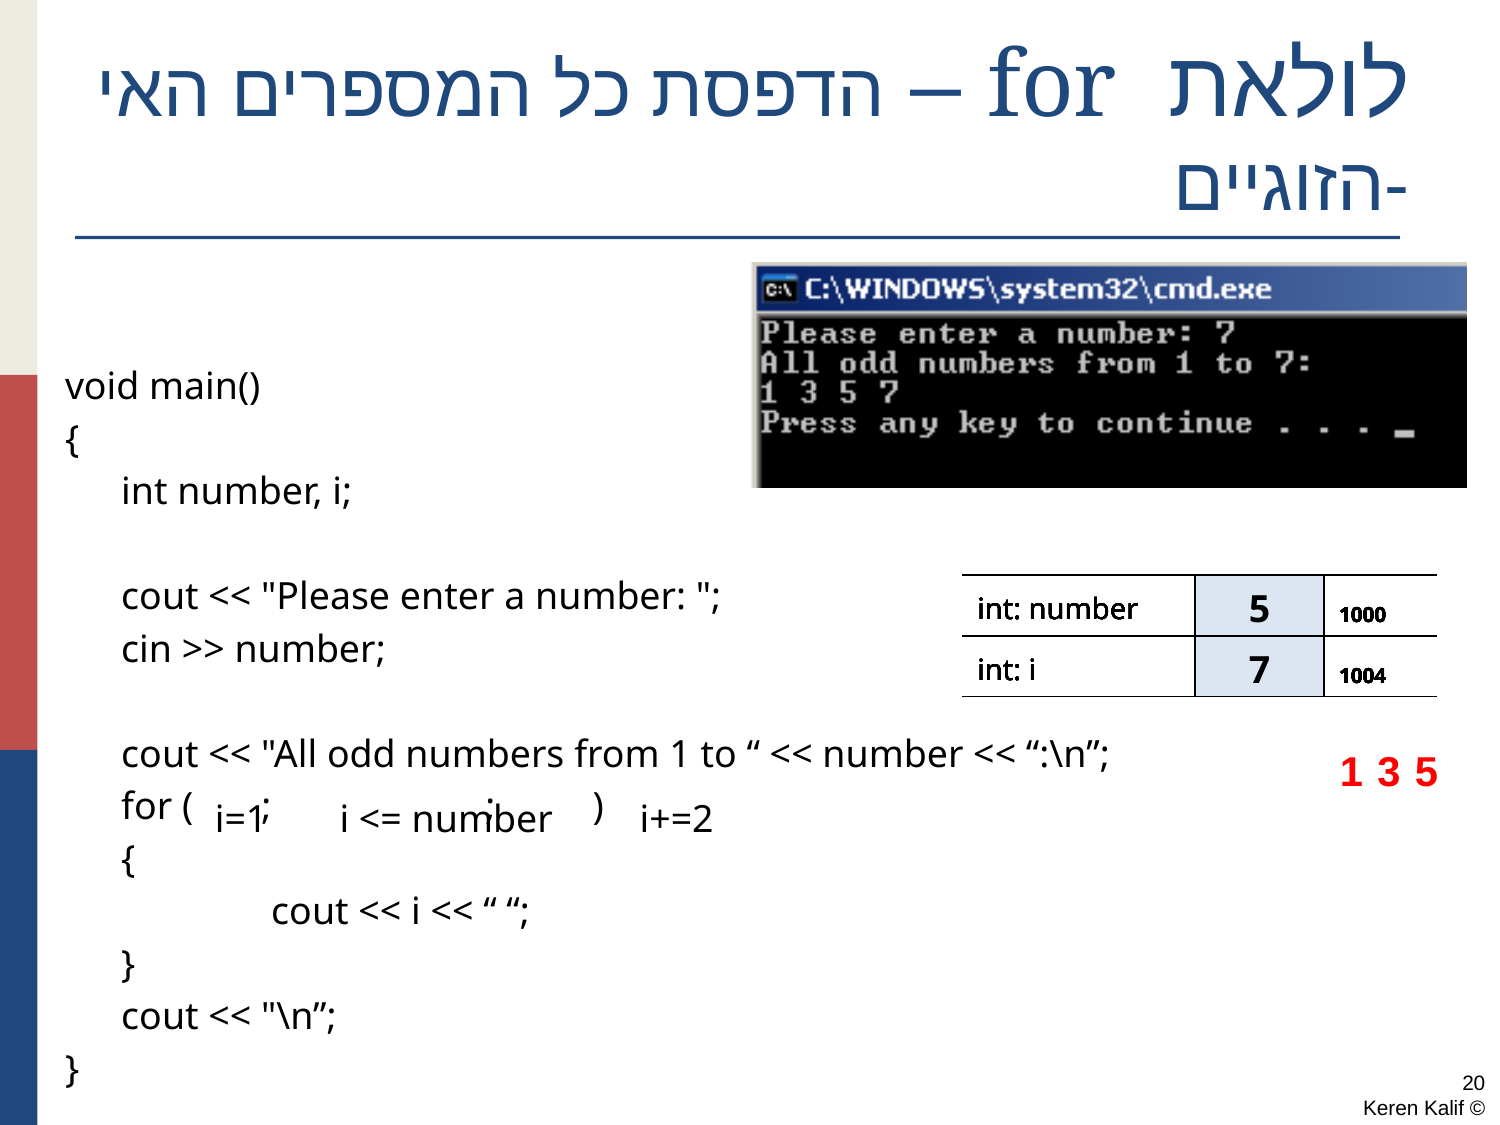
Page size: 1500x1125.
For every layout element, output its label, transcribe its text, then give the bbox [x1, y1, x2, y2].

title לולאת for – הדפסת כל המספרים האי -הזוגיים [74, 45, 1426, 233]
table_cell 7 [1196, 637, 1323, 696]
table_cell 1004 [1325, 637, 1437, 696]
list void main() { int number, i; cout << "Please enter a number: "; cin >> number; cout << "All odd numbers from 1 to “ << number << “:\n”; for ( ; ; ) { cout << i << “ “; } cout << "\n”; } [49, 249, 1401, 1101]
text_box i=1 [199, 787, 324, 848]
table_header int: number [962, 576, 1194, 635]
text_box 5 [1399, 737, 1463, 803]
picture [749, 262, 1468, 488]
text_box 3 [1362, 737, 1399, 803]
text_box i+=2 [624, 787, 763, 848]
table_header 1000 [1325, 576, 1437, 635]
table_header 5 [1196, 576, 1323, 635]
text_box 1 [1324, 737, 1362, 803]
table_cell int: i [962, 637, 1194, 696]
text_box i <= number [324, 787, 624, 848]
